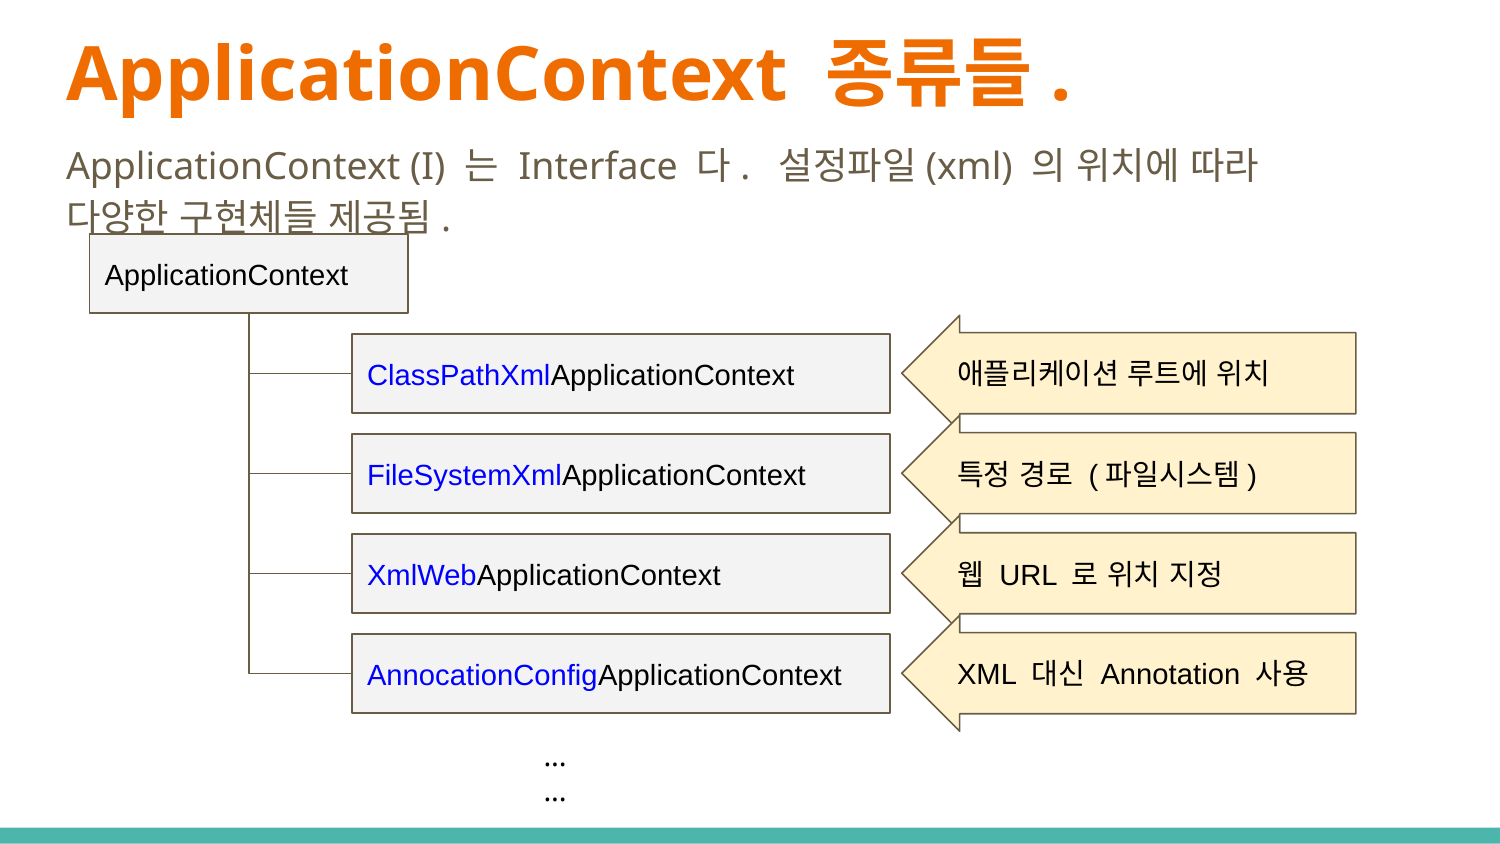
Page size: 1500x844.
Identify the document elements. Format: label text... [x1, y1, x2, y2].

text_box XmlWebApplicationContext [352, 534, 891, 613]
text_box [269, 291, 332, 339]
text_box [119, 441, 482, 546]
text_box 웹 URL 로 위치 지정 [901, 515, 1356, 623]
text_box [169, 391, 432, 440]
text_box 특정 경로 (파일시스템) [901, 415, 1356, 523]
list ApplicationContext (I) 는 Interface 다. 설정파일(xml) 의 위치에 따라 다양한 구현체들 제공됨. [51, 120, 1332, 184]
text_box ClassPathXmlApplicationContext [352, 334, 891, 413]
text_box ApplicationContext [89, 234, 409, 313]
text_box AnnocationConfigApplicationContext [352, 634, 891, 713]
text_box 애플리케이션 루트에 위치 [901, 315, 1356, 423]
text_box XML 대신 Annotation 사용 [901, 615, 1356, 732]
title ApplicationContext 종류들. [51, 10, 1449, 127]
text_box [219, 341, 381, 389]
text_box FileSystemXmlApplicationContext [436, 434, 891, 513]
text_box ... ... [528, 722, 632, 817]
